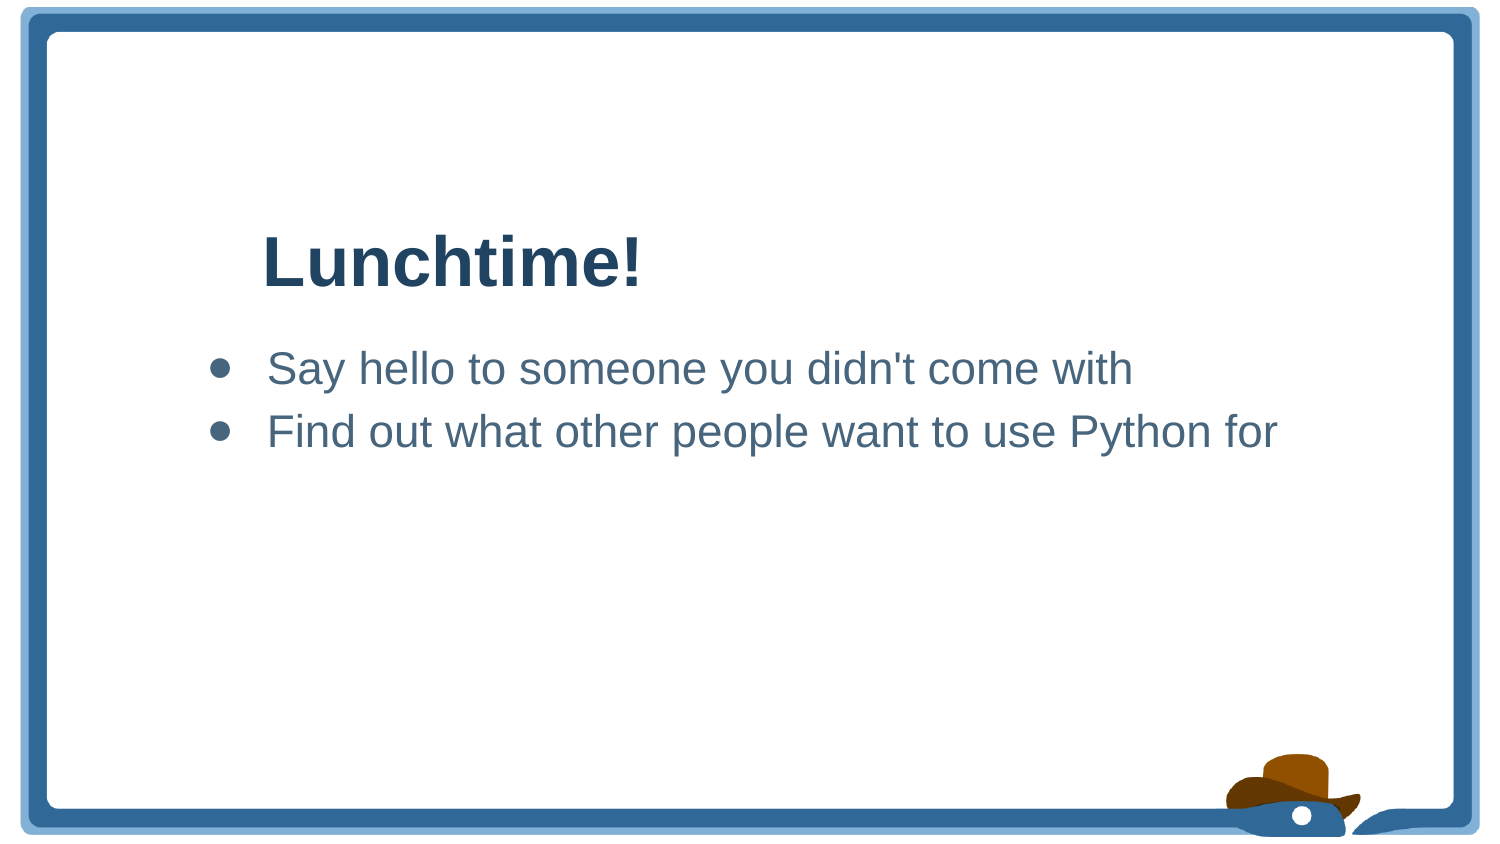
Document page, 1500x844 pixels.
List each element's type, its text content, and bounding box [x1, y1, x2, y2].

list Say hello to someone you didn't come with Find out what other people want to use Python for [176, 315, 1417, 844]
title Lunchtime! [247, 200, 1500, 295]
picture [10, 7, 1490, 837]
